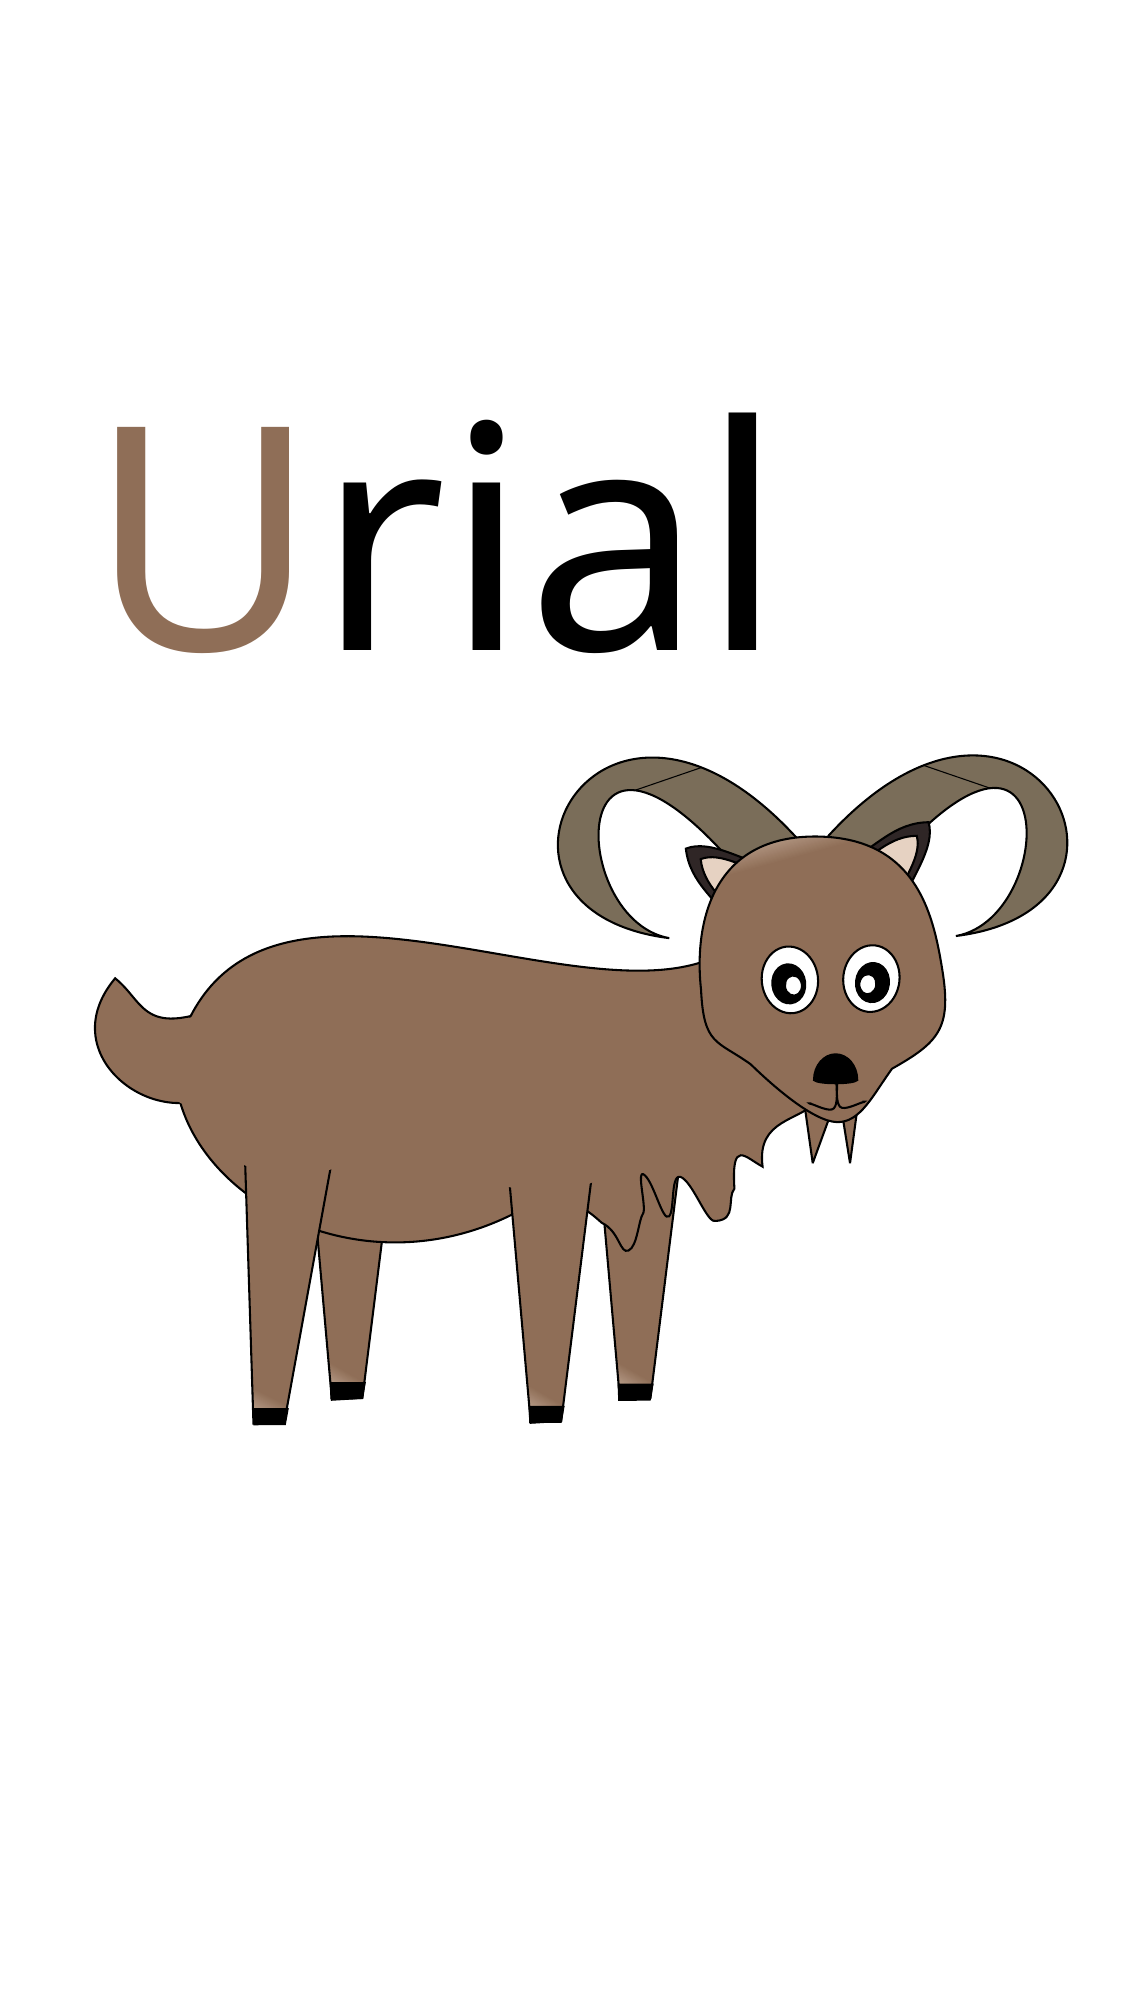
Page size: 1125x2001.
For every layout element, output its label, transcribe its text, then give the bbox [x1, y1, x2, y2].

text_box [94, 761, 1068, 1425]
text_box Urial [74, 330, 991, 721]
